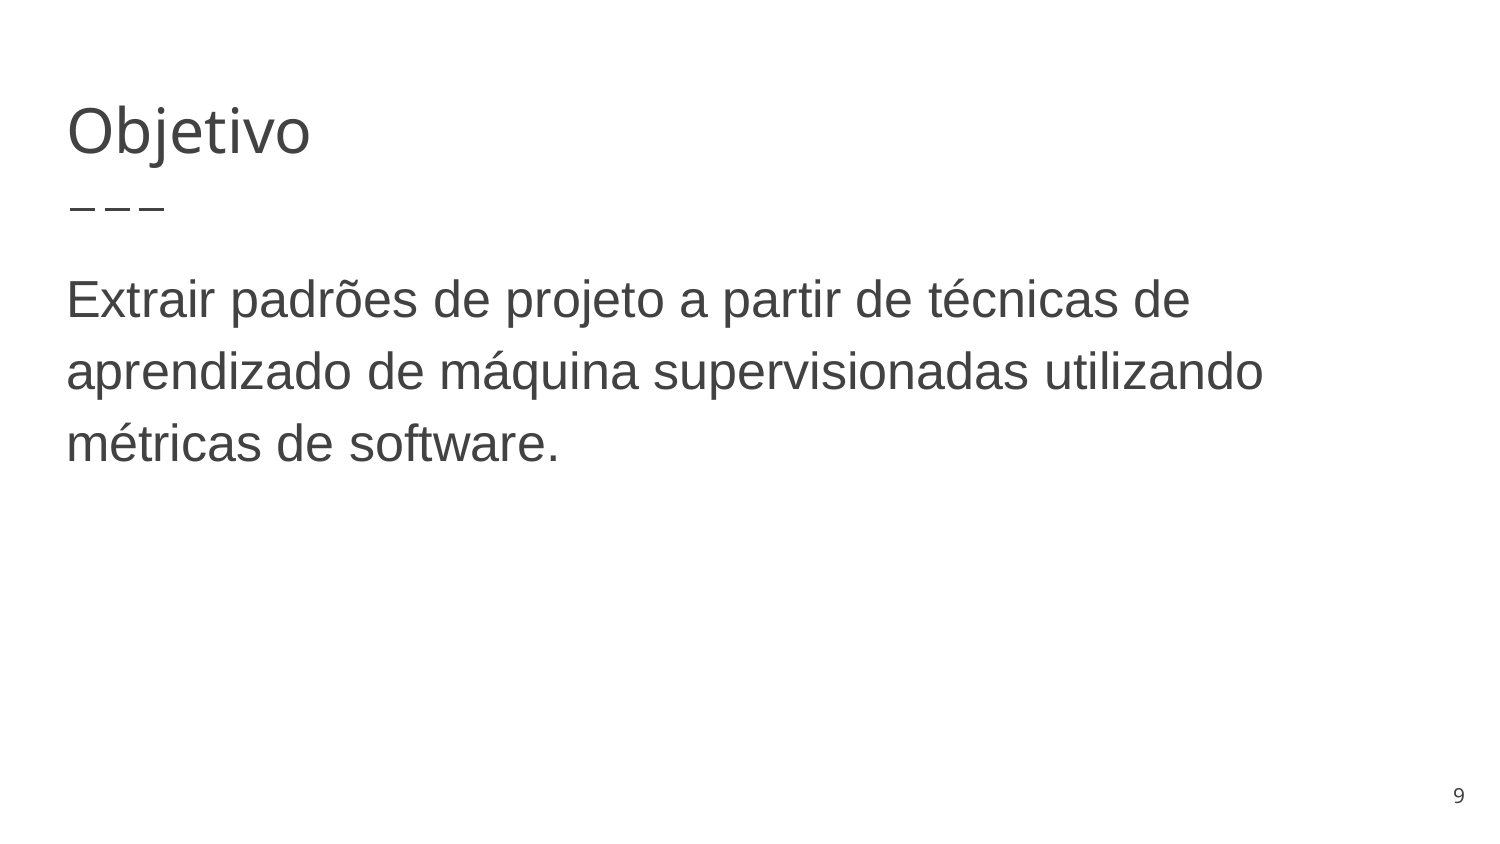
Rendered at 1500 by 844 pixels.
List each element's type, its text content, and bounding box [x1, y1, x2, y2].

list Extrair padrões de projeto a partir de técnicas de aprendizado de máquina supervisionadas utilizando métricas de software. [51, 240, 1449, 750]
title Objetivo [51, 61, 1449, 182]
slide_number ‹#› [1389, 764, 1480, 830]
